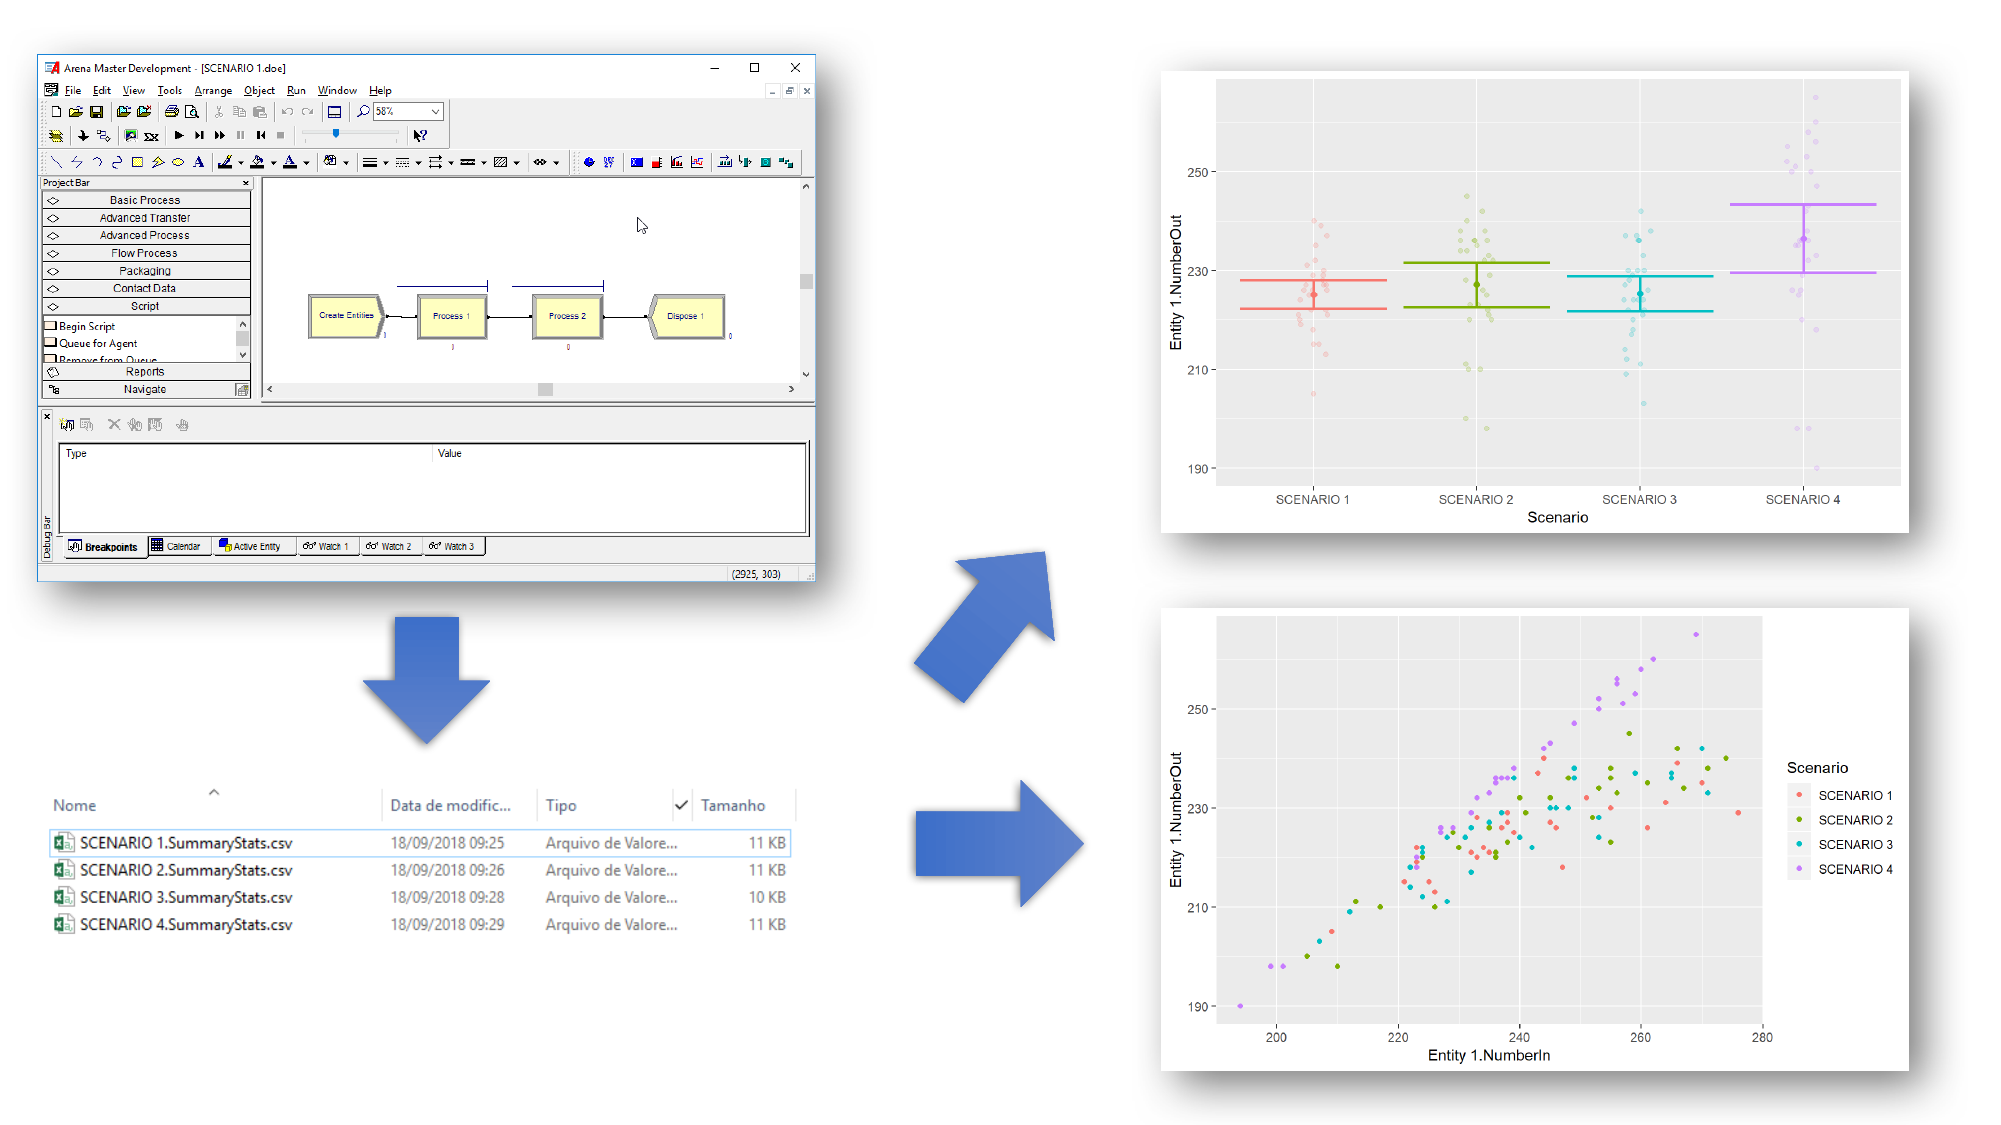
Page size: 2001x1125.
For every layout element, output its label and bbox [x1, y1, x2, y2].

picture [37, 54, 816, 582]
picture [1161, 608, 1909, 1071]
picture [39, 780, 816, 969]
text_box [915, 780, 1085, 908]
picture [1161, 71, 1909, 533]
text_box [363, 617, 491, 745]
text_box [914, 551, 1055, 703]
